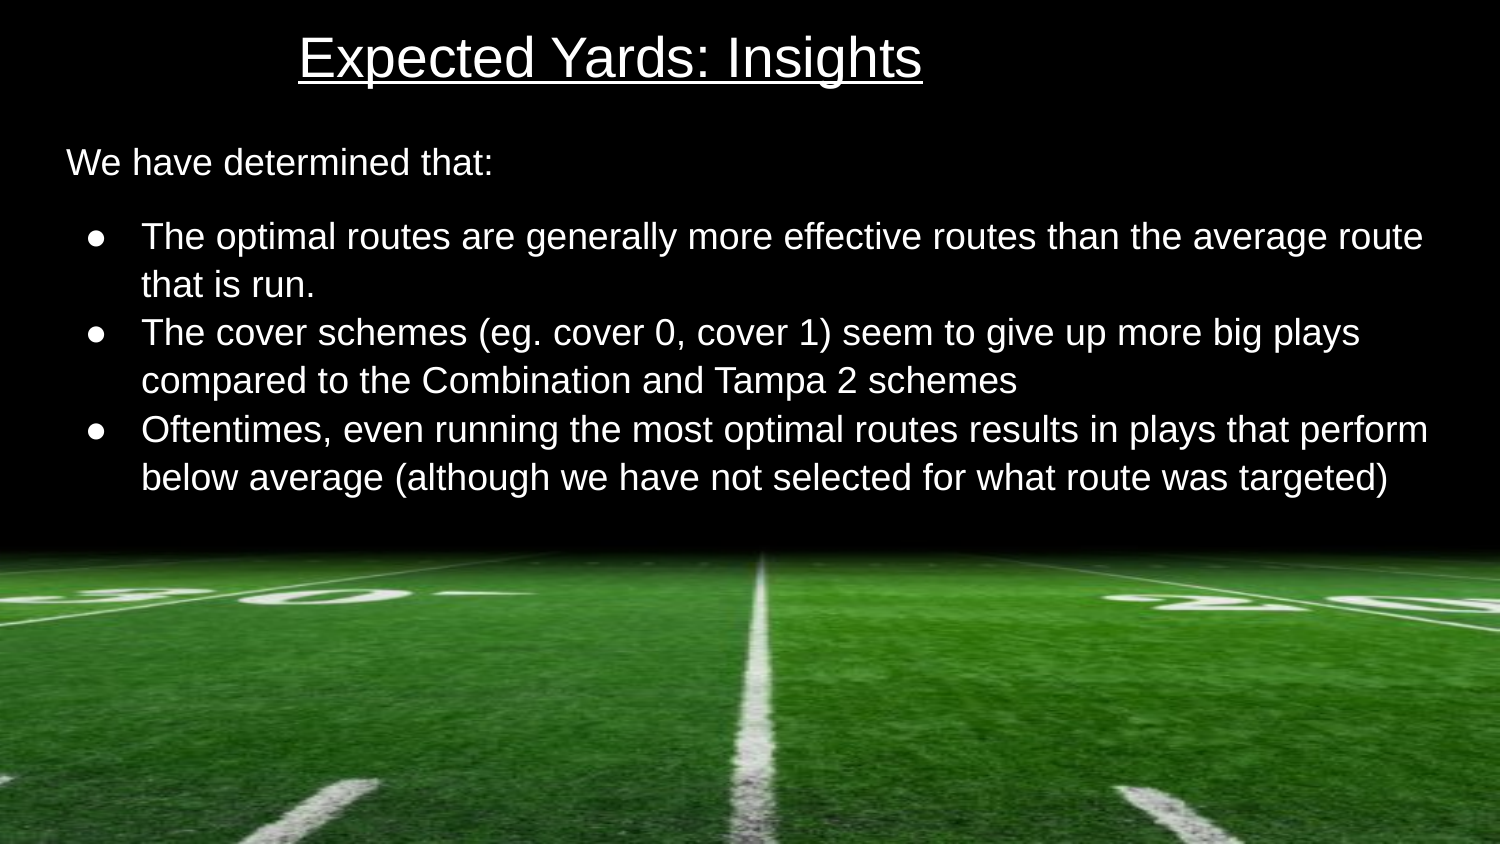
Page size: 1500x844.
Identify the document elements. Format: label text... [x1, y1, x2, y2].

list We have determined that: The optimal routes are generally more effective routes than the average route that is run. The cover schemes (eg. cover 0, cover 1) seem to give up more big plays compared to the Combination and Tampa 2 schemes Oftentimes, even running the most optimal routes results in plays that perform below average (although we have not selected for what route was targeted) [51, 120, 1449, 682]
picture [0, 0, 1500, 844]
title Expected Yards: Insights [283, 10, 1500, 105]
